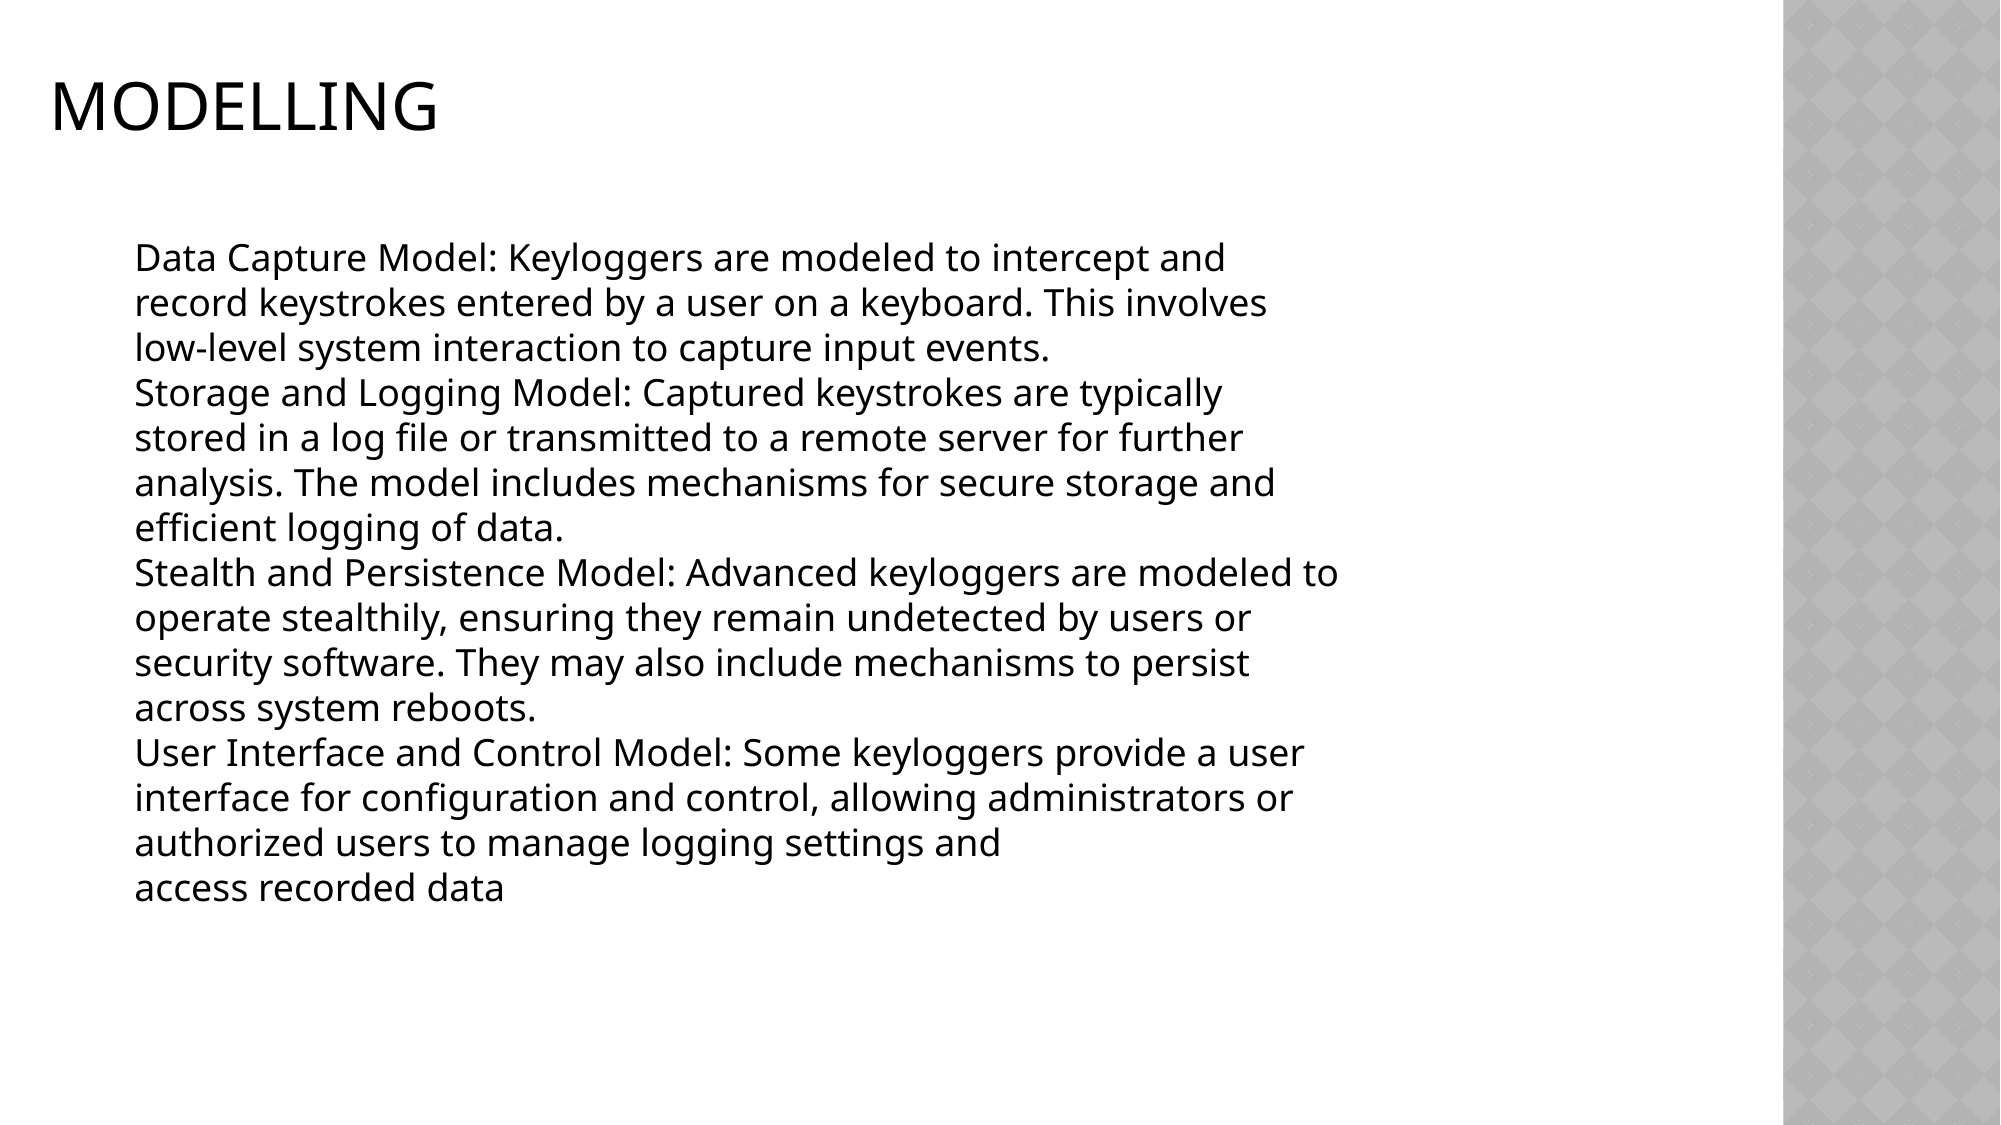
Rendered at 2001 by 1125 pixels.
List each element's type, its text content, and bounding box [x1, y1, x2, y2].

text_box Data Capture Model: Keyloggers are modeled to intercept and record keystrokes entered by a user on a keyboard. This involves low-level system interaction to capture input events. Storage and Logging Model: Captured keystrokes are typically stored in a log file or transmitted to a remote server for further analysis. The model includes mechanisms for secure storage and efficient logging of data. Stealth and Persistence Model: Advanced keyloggers are modeled to operate stealthily, ensuring they remain undetected by users or security software. They may also include mechanisms to persist across system reboots. User Interface and Control Model: Some keyloggers provide a user interface for configuration and control, allowing administrators or authorized users to manage logging settings and access recorded data [119, 226, 1359, 916]
text_box MODELLING [34, 56, 470, 152]
